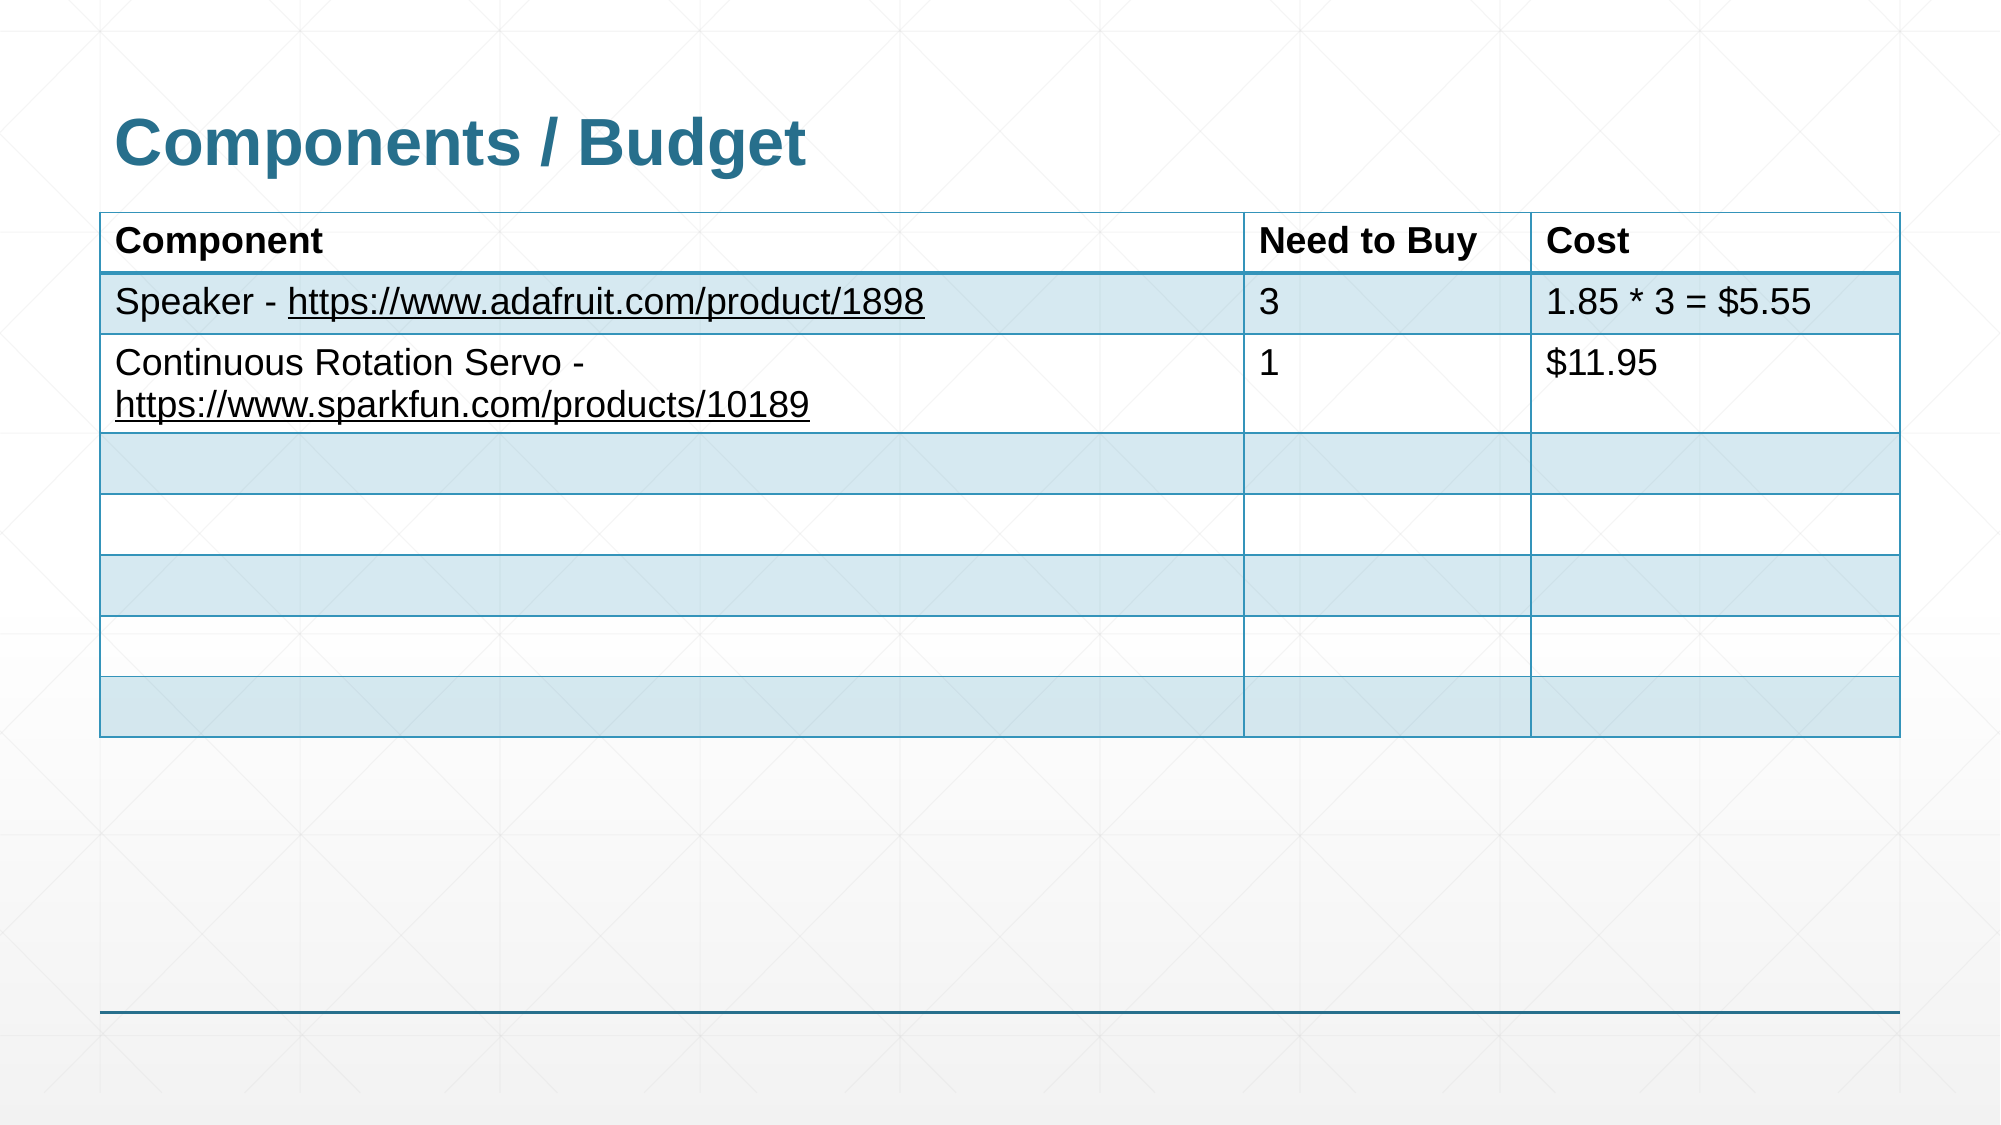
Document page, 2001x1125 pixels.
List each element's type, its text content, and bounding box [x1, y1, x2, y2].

table_cell 1.85 * 3 = $5.55 [1532, 275, 1899, 333]
table_header Cost [1532, 213, 1899, 271]
table_cell [101, 556, 1243, 615]
table_header Need to Buy [1245, 213, 1530, 271]
table_cell [1245, 617, 1530, 676]
table_cell [1532, 434, 1899, 493]
table_cell [101, 617, 1243, 676]
table_cell [1532, 556, 1899, 615]
table_cell $11.95 [1532, 335, 1899, 432]
table_cell Continuous Rotation Servo - https://www.sparkfun.com/products/10189 [101, 335, 1243, 432]
table_cell [101, 677, 1243, 736]
table_cell [1245, 495, 1530, 554]
table_cell [1532, 677, 1899, 736]
table_cell [1532, 495, 1899, 554]
table_cell [1245, 677, 1530, 736]
table_header Component [101, 213, 1243, 271]
table_cell 3 [1245, 275, 1530, 333]
table_cell [101, 434, 1243, 493]
table_cell [1245, 556, 1530, 615]
table_cell [1532, 617, 1899, 676]
table_cell [101, 495, 1243, 554]
table_cell 1 [1245, 335, 1530, 432]
table_cell [1245, 434, 1530, 493]
table_cell Speaker - https://www.adafruit.com/product/1898 [101, 275, 1243, 333]
title Components / Budget [99, 37, 1900, 188]
